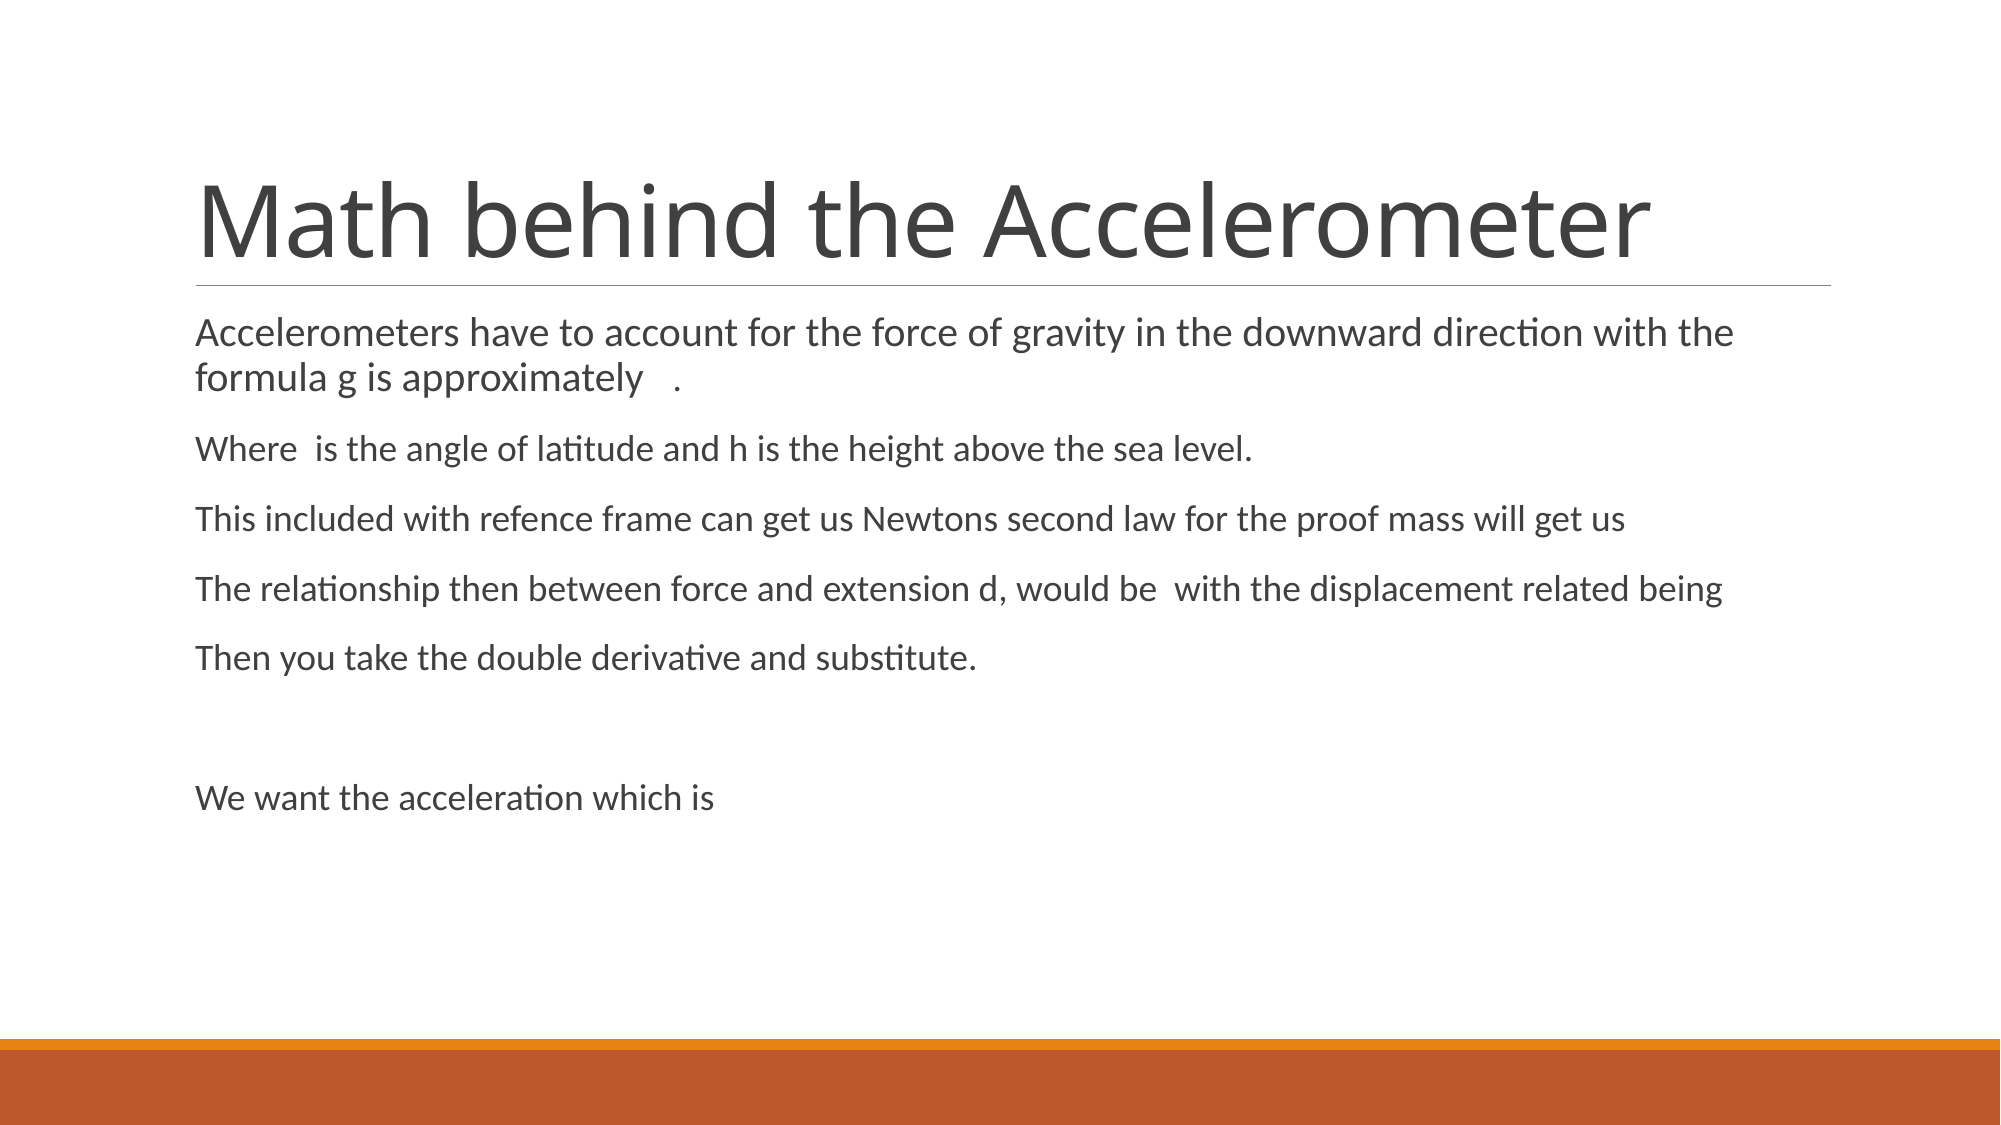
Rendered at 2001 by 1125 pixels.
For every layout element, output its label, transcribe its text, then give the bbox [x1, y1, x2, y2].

title Math behind the Accelerometer [180, 47, 1830, 285]
